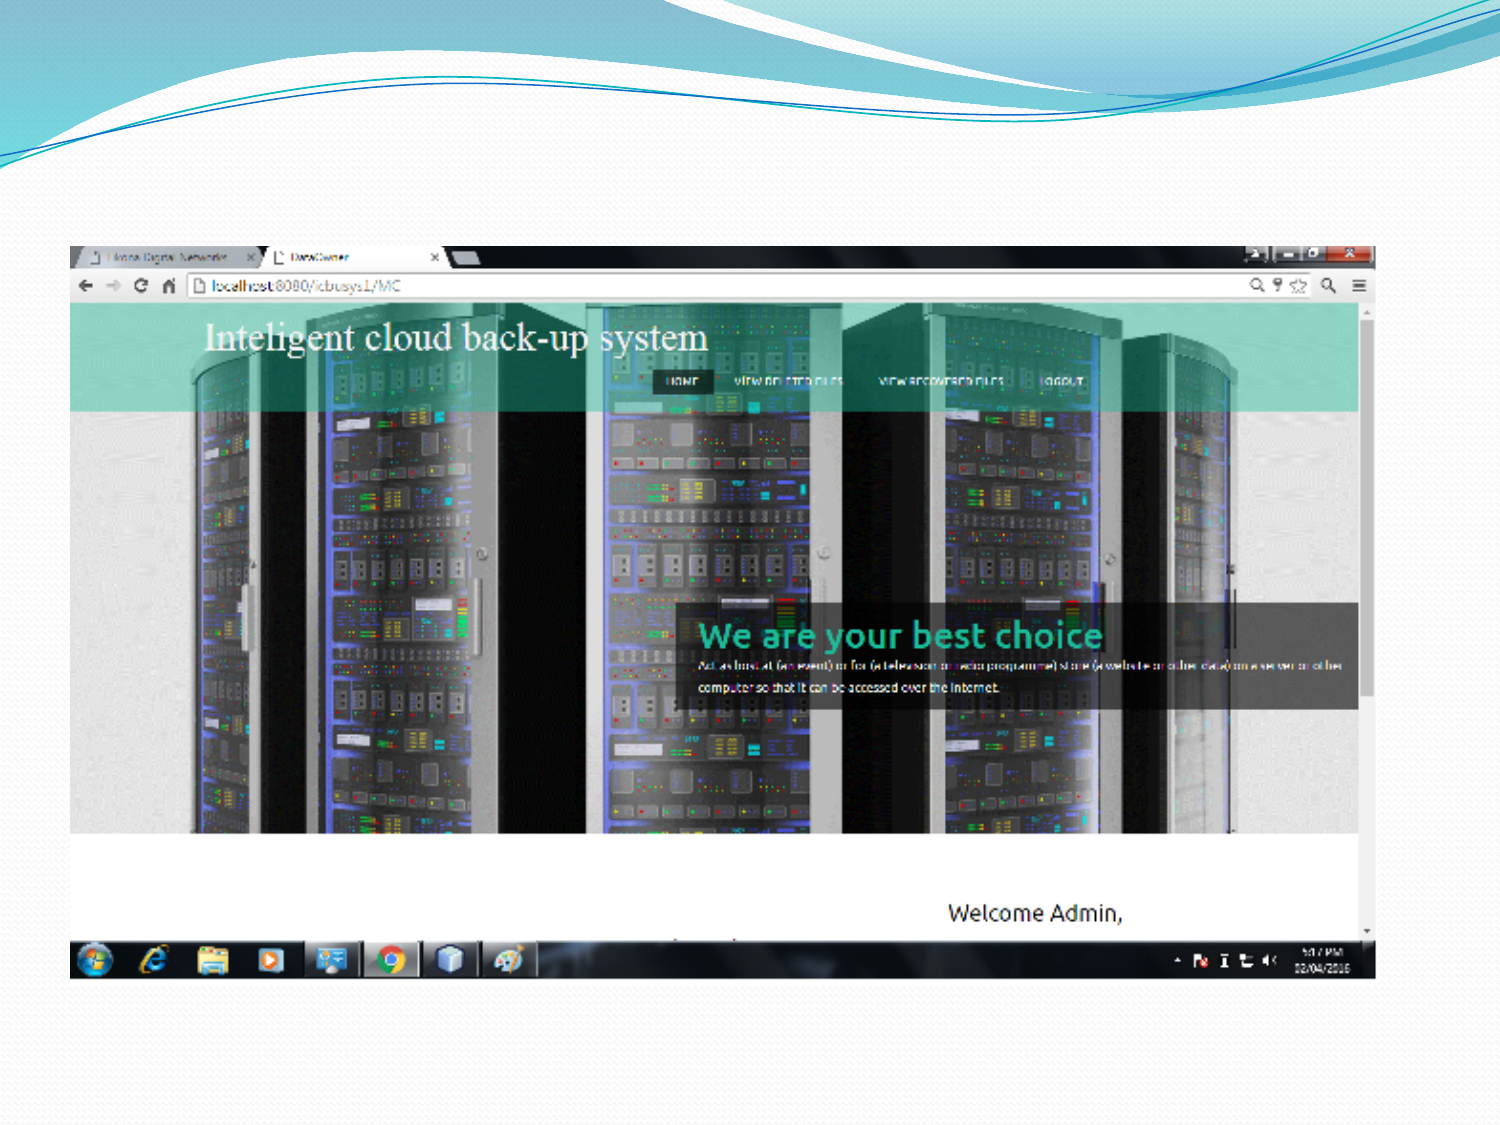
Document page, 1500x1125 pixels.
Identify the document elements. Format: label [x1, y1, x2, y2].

picture [70, 245, 1378, 985]
